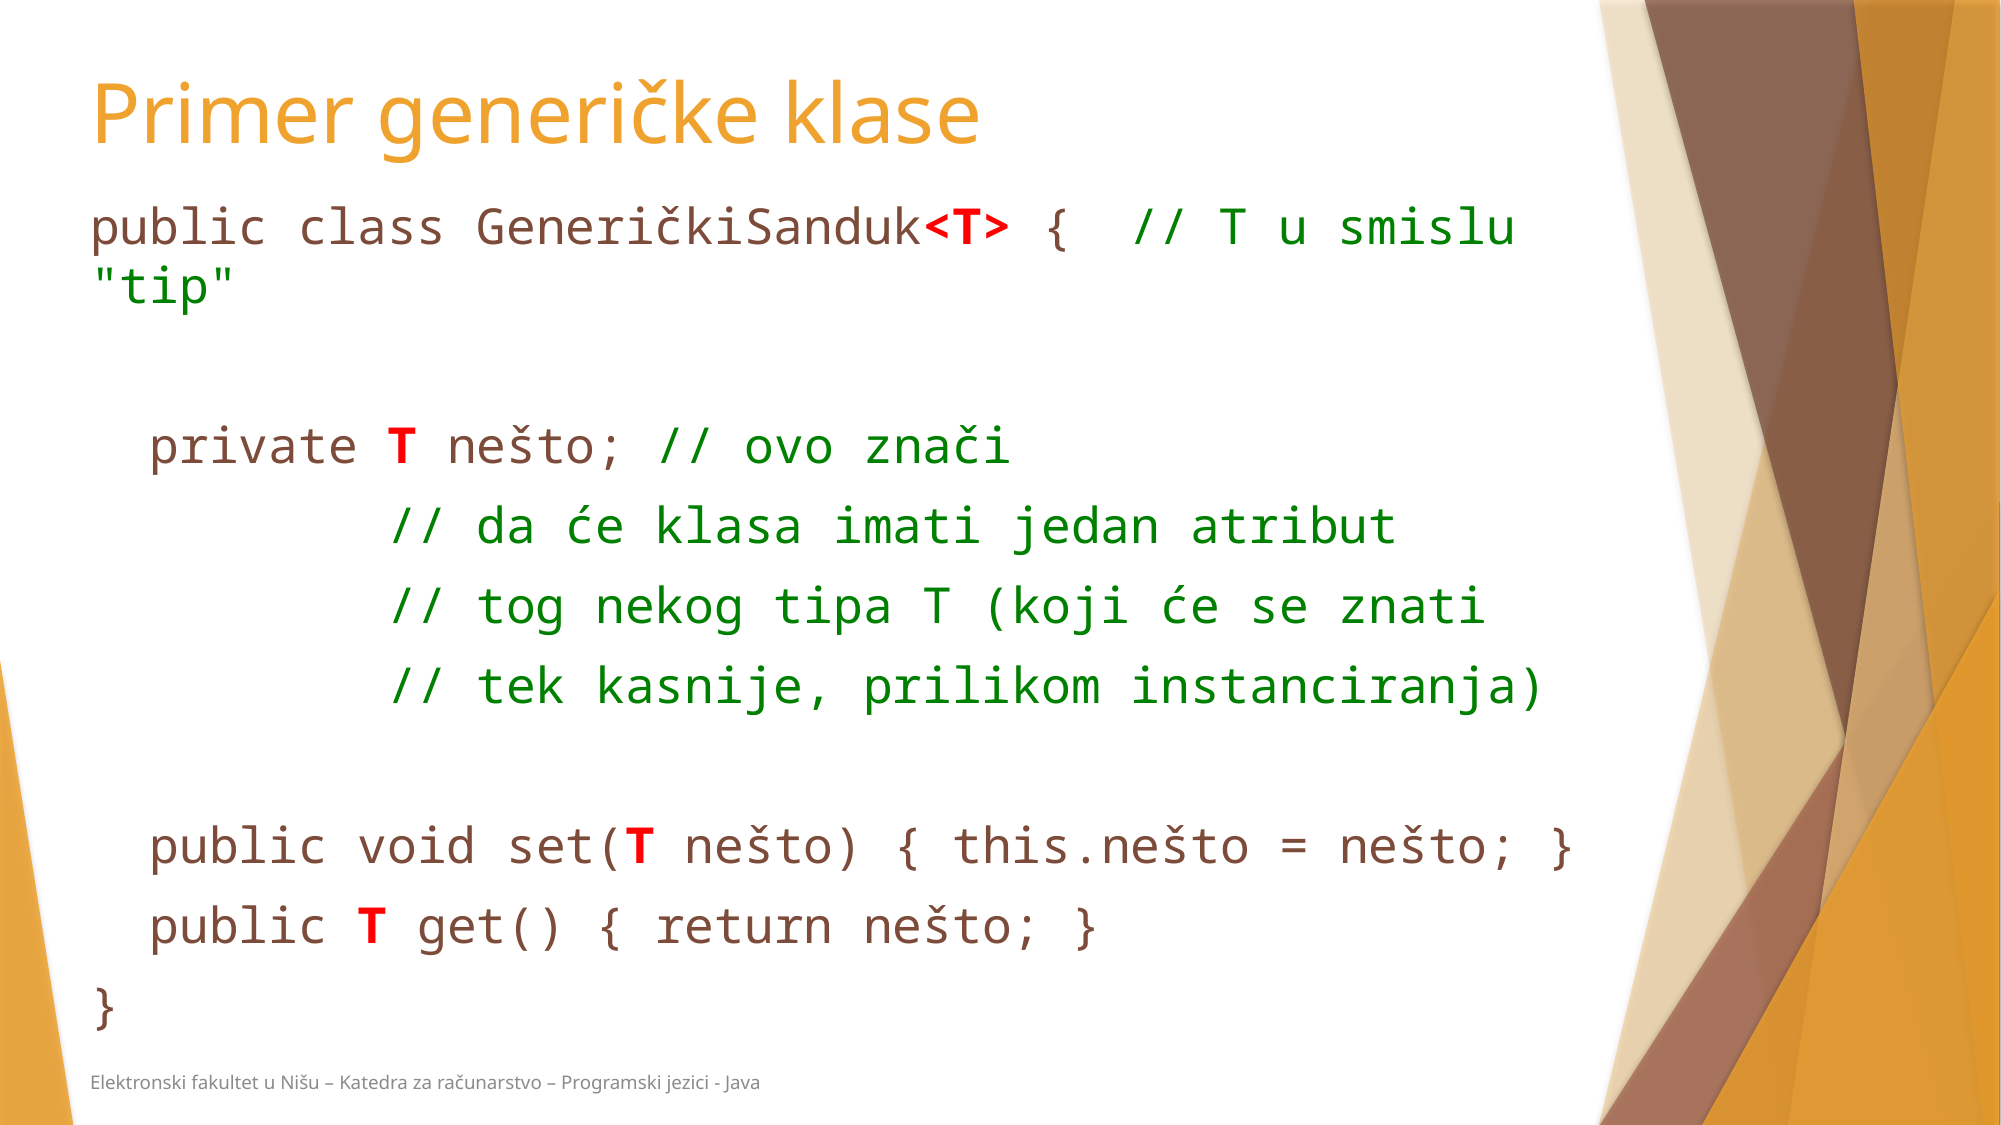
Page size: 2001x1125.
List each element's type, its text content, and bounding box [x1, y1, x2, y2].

list public class GeneričkiSanduk<T> { // T u smislu "tip" private T nešto; // ovo znači // da će klasa imati jedan atribut // tog nekog tipa T (koji će se znati // tek kasnije, prilikom instanciranja) public void set(T nešto) { this.nešto = nešto; } public T get() { return nešto; } } [75, 187, 1698, 1054]
footer Elektronski fakultet u Nišu – Katedra za računarstvo – Programski jezici - Java [75, 1053, 1145, 1114]
title Primer generičke klase [75, 52, 1656, 159]
